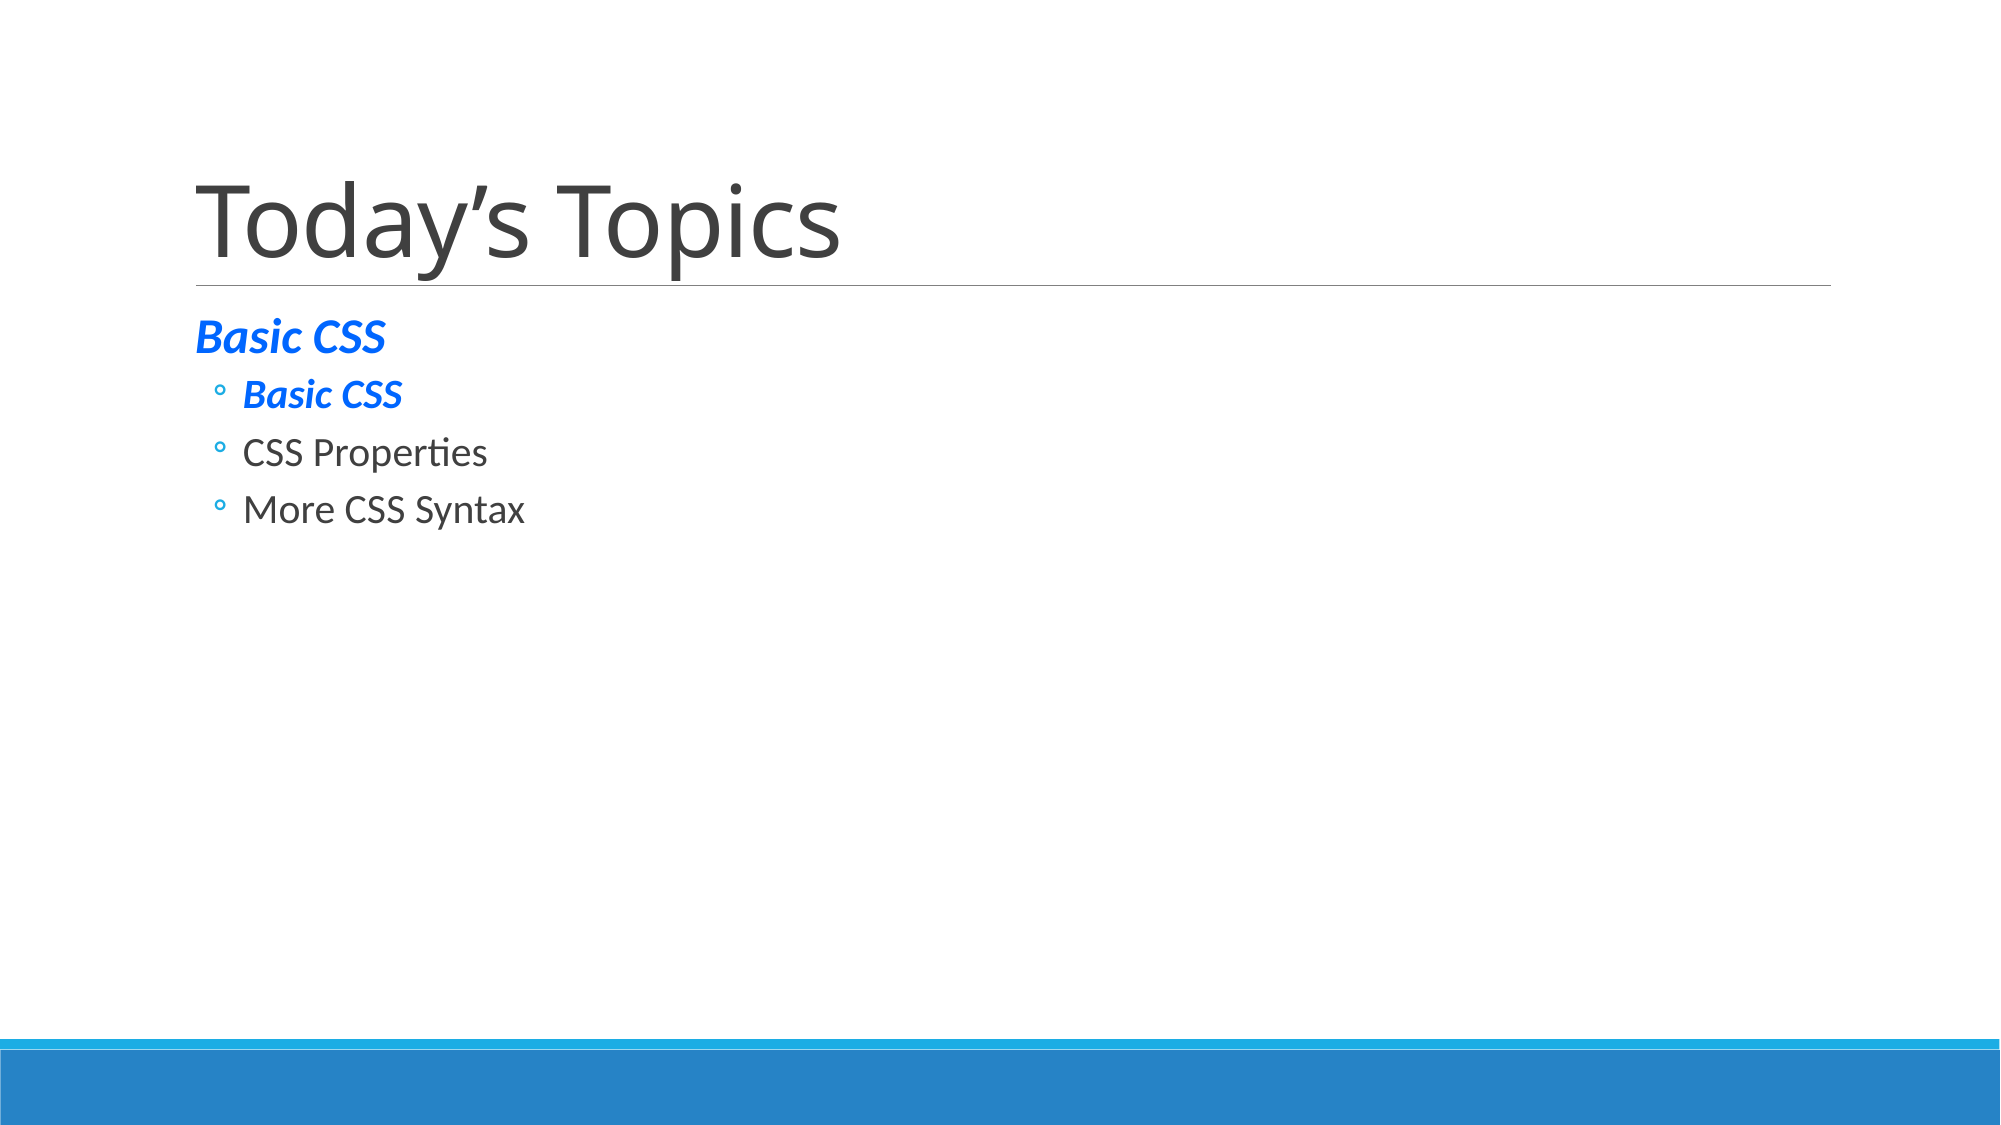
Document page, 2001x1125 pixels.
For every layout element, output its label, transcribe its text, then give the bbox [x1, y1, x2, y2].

title Today’s Topics [180, 47, 1830, 285]
list Basic CSS Basic CSS CSS Properties More CSS Syntax [180, 302, 1830, 963]
